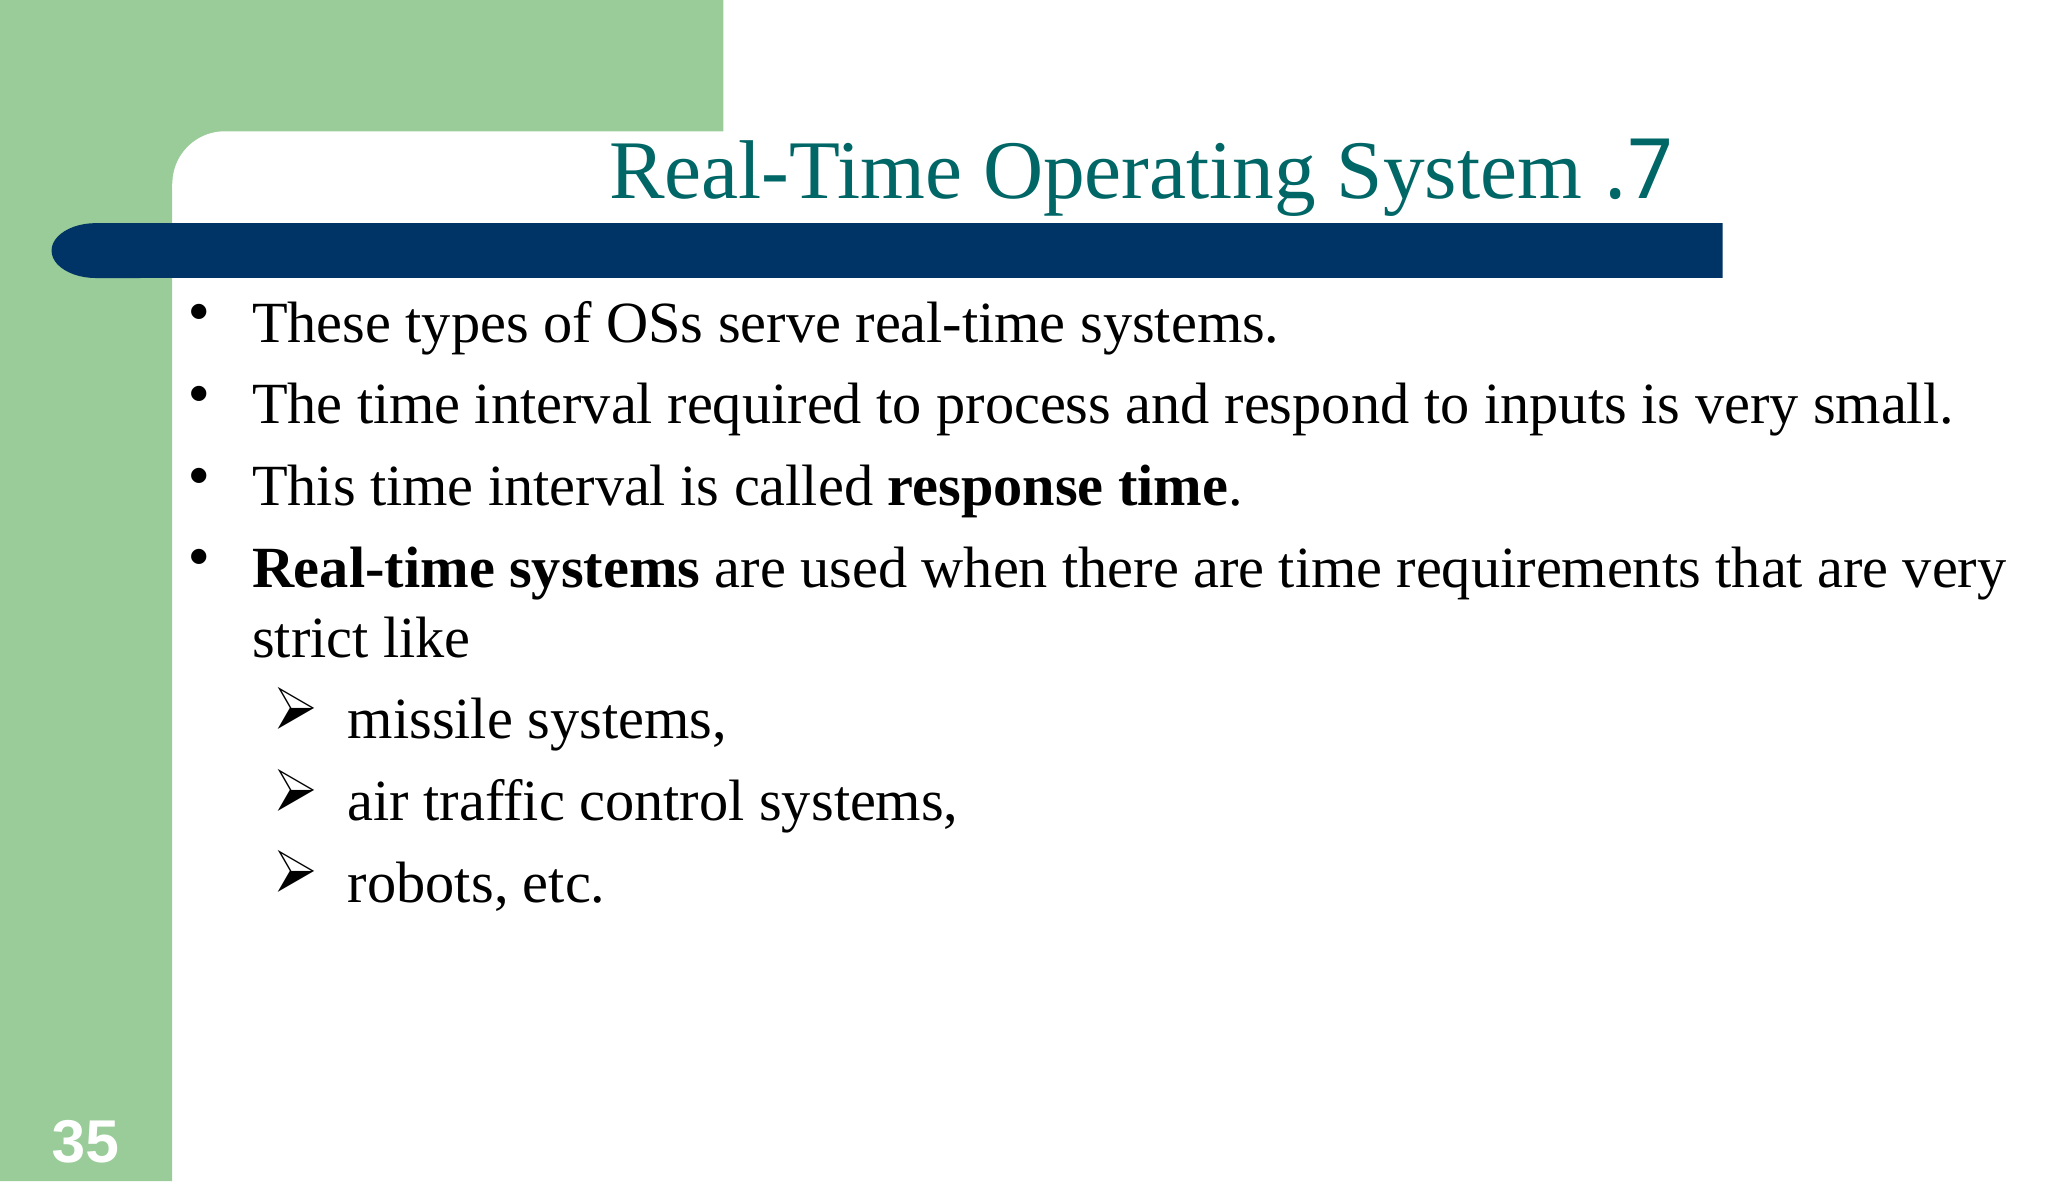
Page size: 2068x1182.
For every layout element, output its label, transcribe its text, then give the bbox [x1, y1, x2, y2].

title 7. Real-Time Operating System [193, 131, 2068, 224]
list These types of OSs serve real-time systems. The time interval required to process and respond to inputs is very small. This time interval is called response time. Real-time systems are used when there are time requirements that are very strict like missile systems, air traffic control systems, robots, etc. [172, 275, 2051, 1169]
